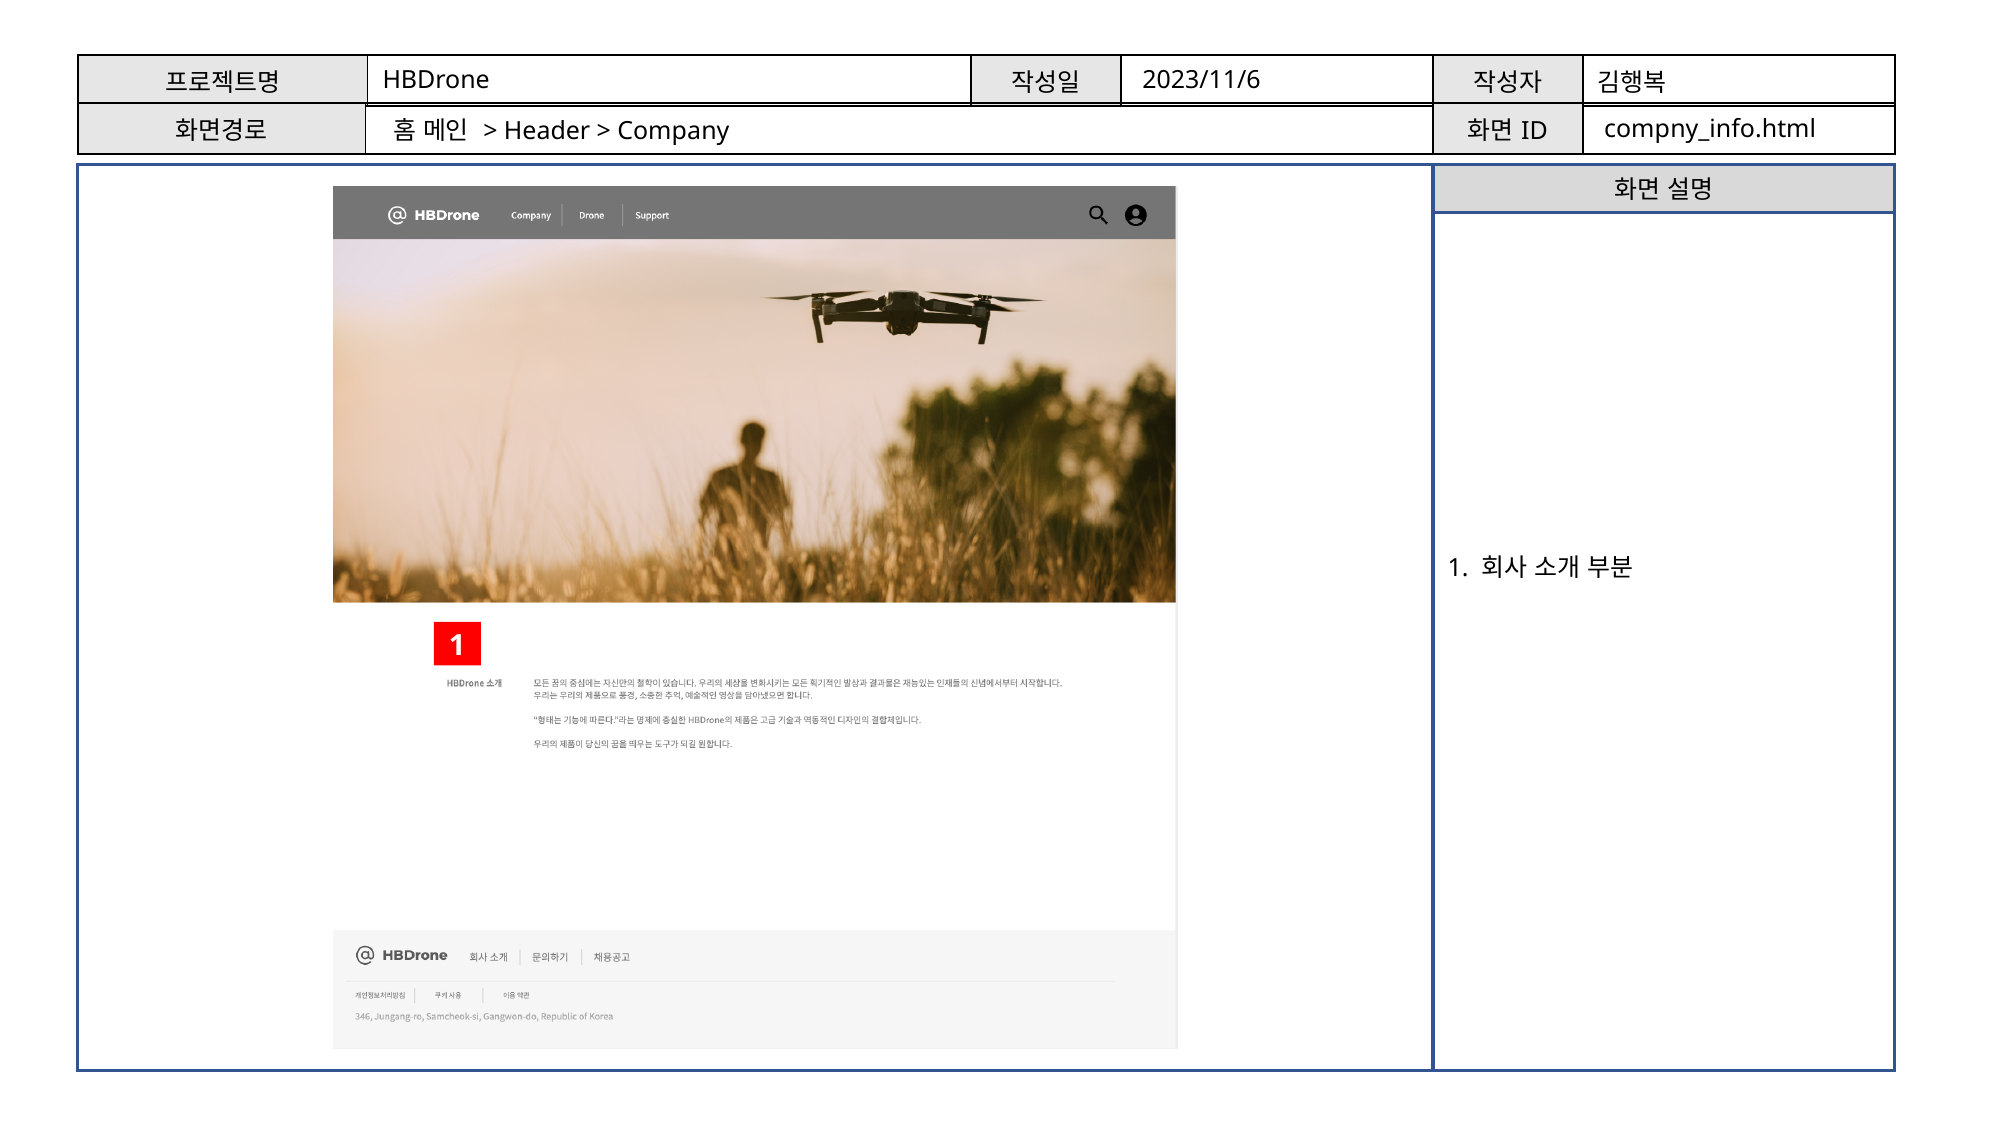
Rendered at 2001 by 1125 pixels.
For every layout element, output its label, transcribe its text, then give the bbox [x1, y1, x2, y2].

table_header 화면경로 [79, 104, 365, 153]
text_box 1. 회사 소개 부분 [1432, 212, 1896, 1071]
table_header 작성일 [972, 56, 1120, 102]
table_header 작성자 [1434, 56, 1582, 102]
table_header 2023/11/6 [1122, 56, 1432, 102]
text_box 화면 설명 [1432, 164, 1896, 212]
table_header 김행복 [1584, 56, 1894, 102]
text_box [77, 164, 1432, 1071]
table_header 홈 메인 > Header > Company [366, 104, 1432, 153]
table_header HBDrone [368, 56, 970, 102]
table_header 화면ID [1434, 104, 1582, 153]
table_header compny_info.html [1584, 104, 1894, 153]
picture [333, 186, 1178, 1049]
table_header 프로젝트명 [79, 56, 367, 102]
